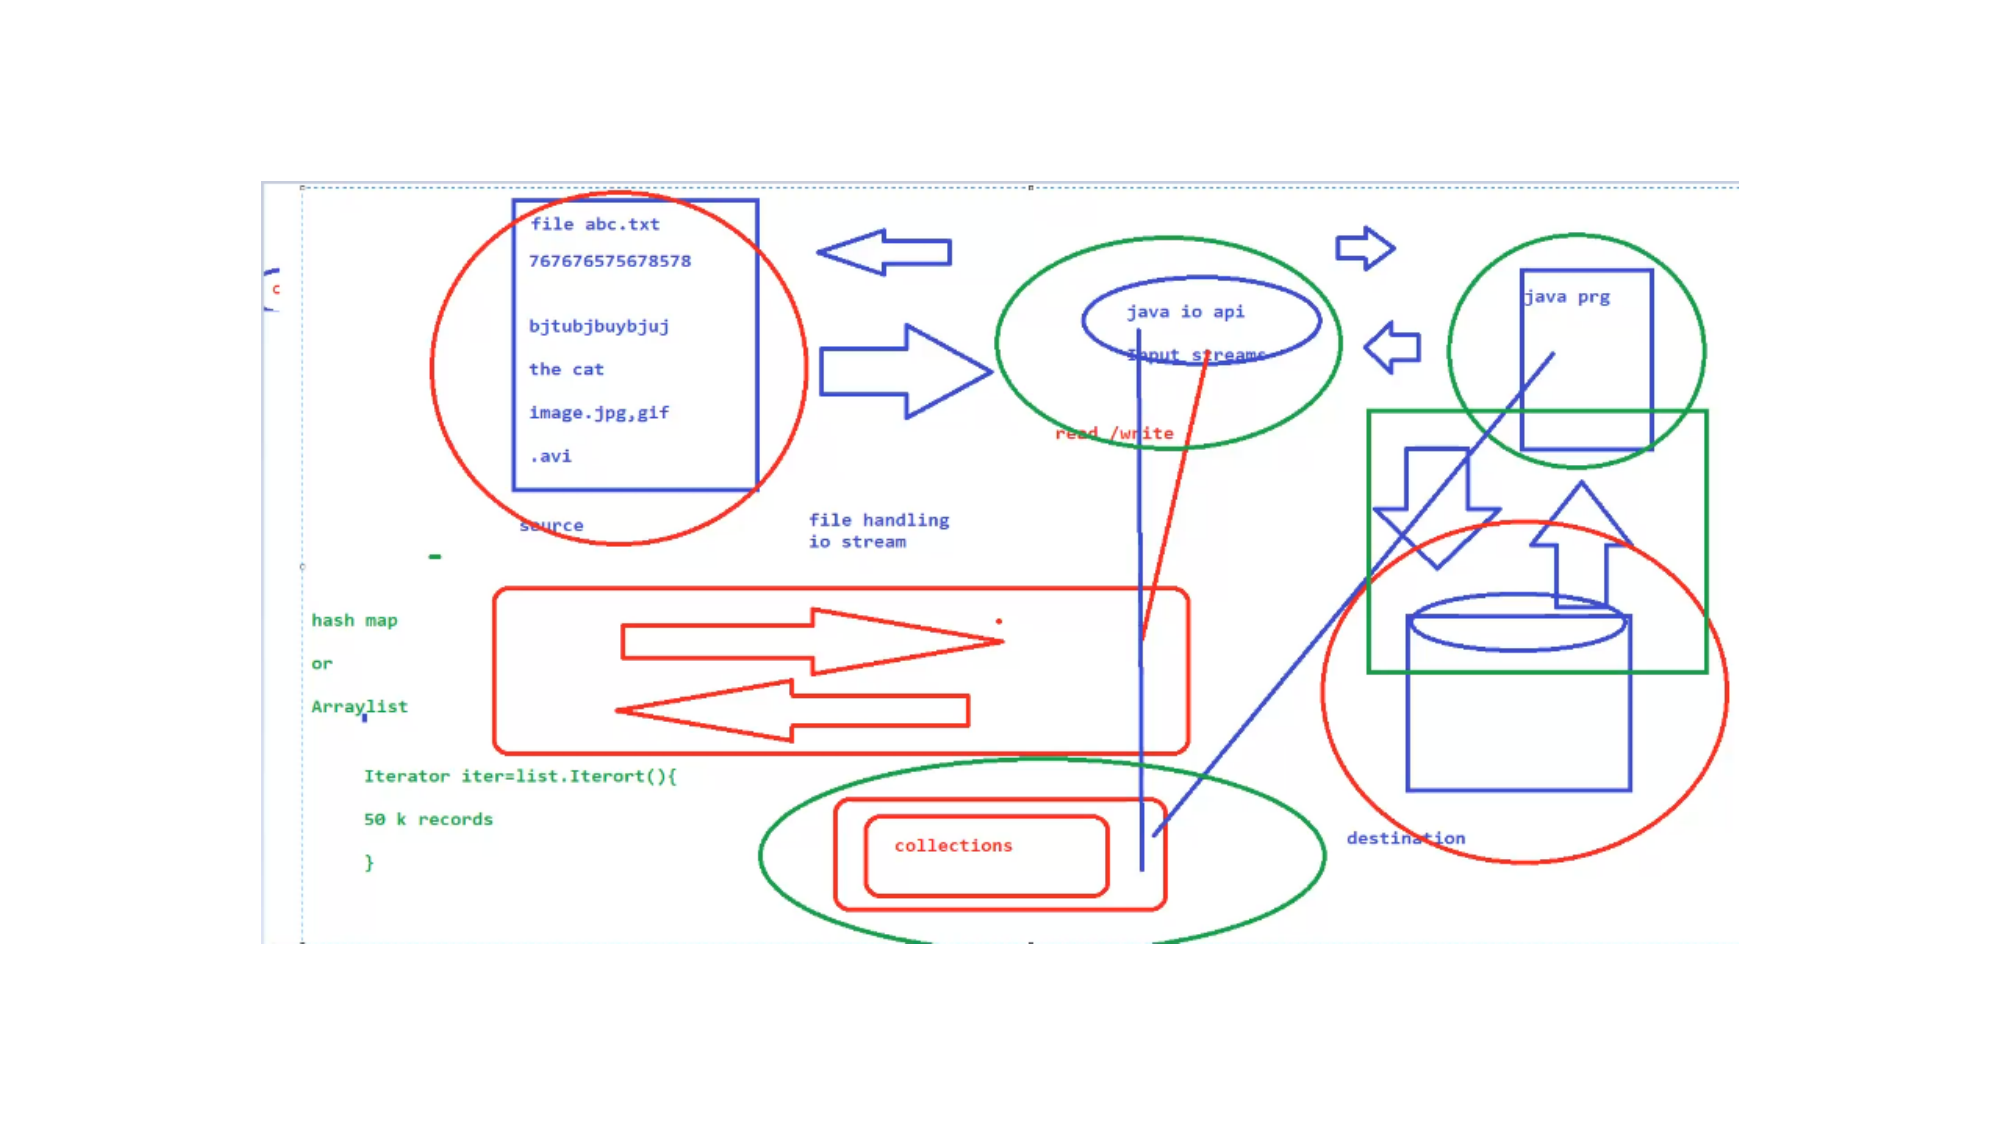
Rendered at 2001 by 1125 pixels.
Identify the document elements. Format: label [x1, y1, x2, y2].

picture [261, 181, 1739, 944]
